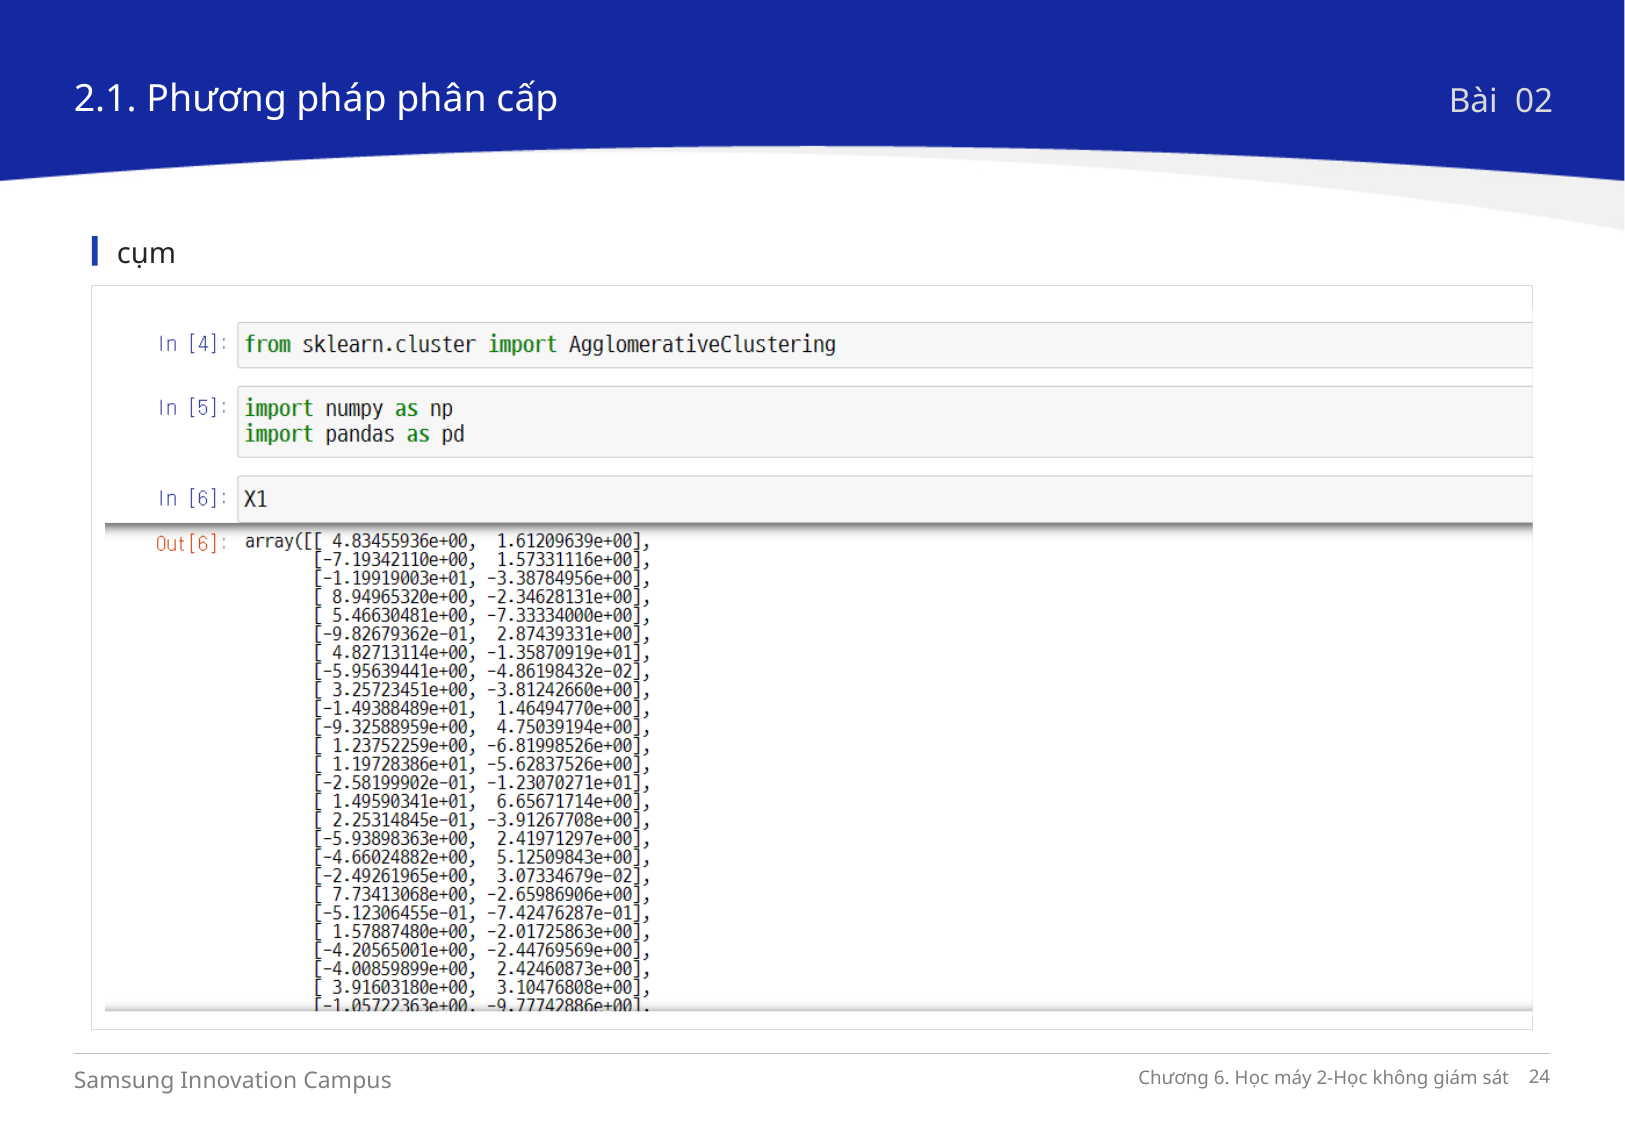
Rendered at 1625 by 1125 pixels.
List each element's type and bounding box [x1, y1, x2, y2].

text_box [91, 234, 1533, 270]
text_box [73, 73, 1554, 120]
picture [0, 0, 1625, 1125]
text_box [91, 285, 1533, 1030]
